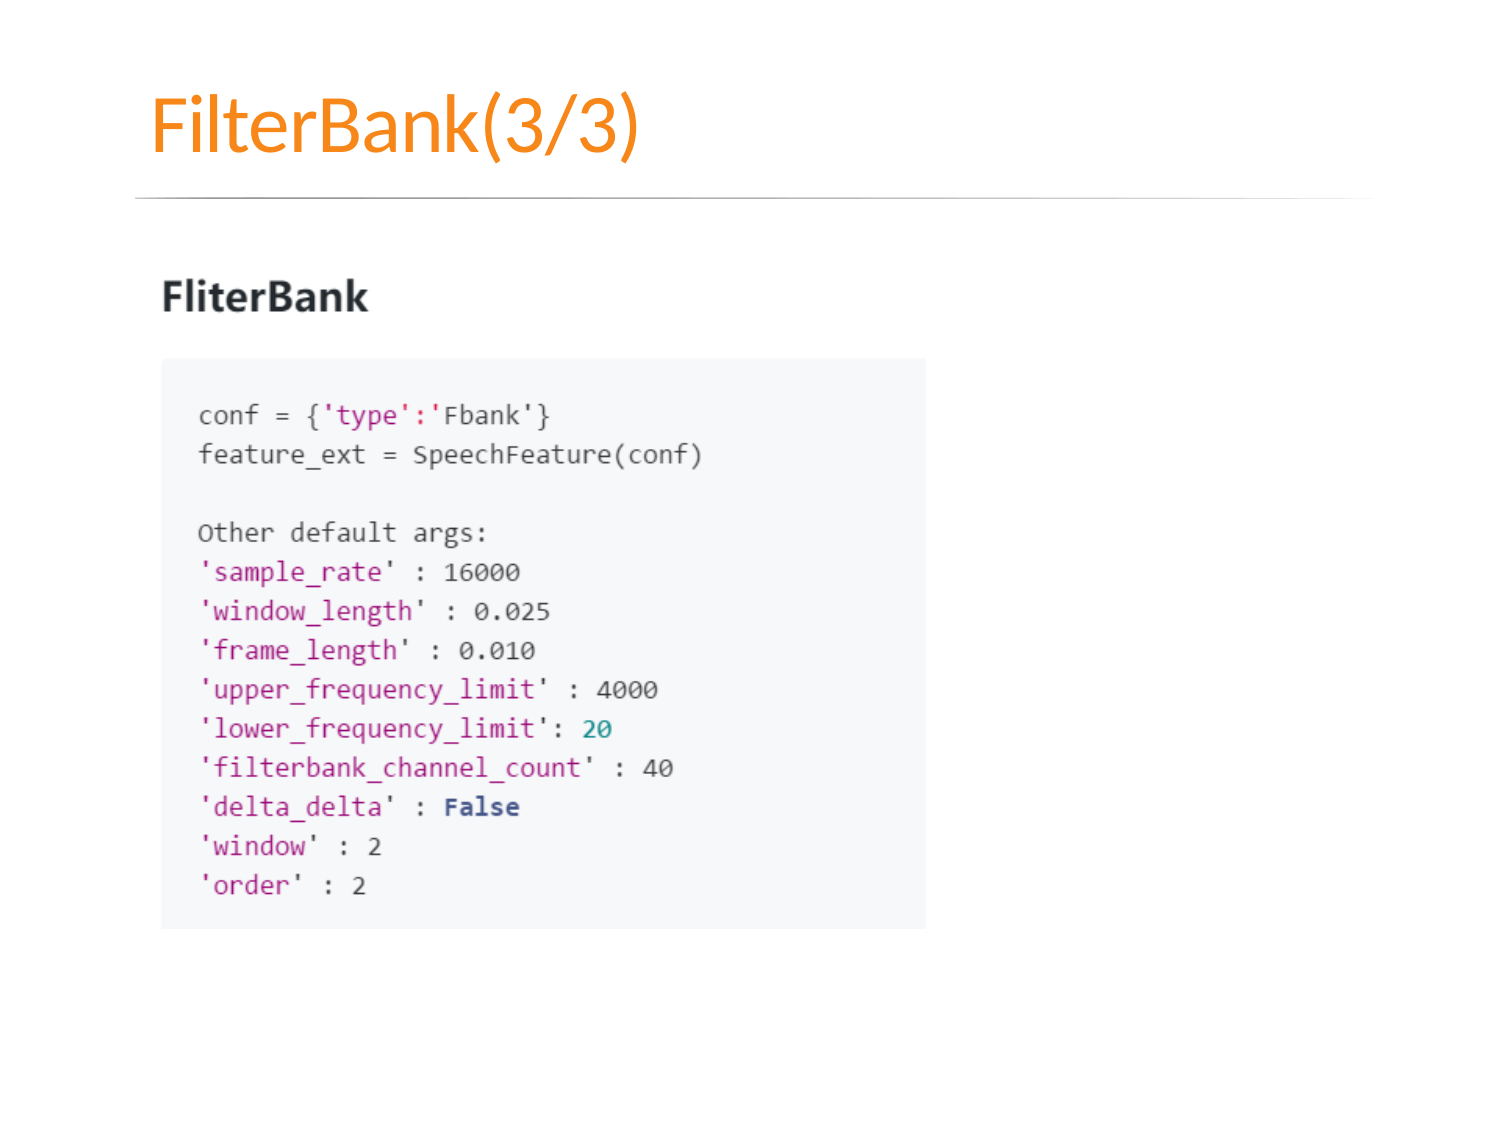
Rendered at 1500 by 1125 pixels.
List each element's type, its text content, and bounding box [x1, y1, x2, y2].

picture [135, 197, 1373, 201]
title FilterBank(3/3) [135, 47, 1373, 177]
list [134, 235, 927, 929]
